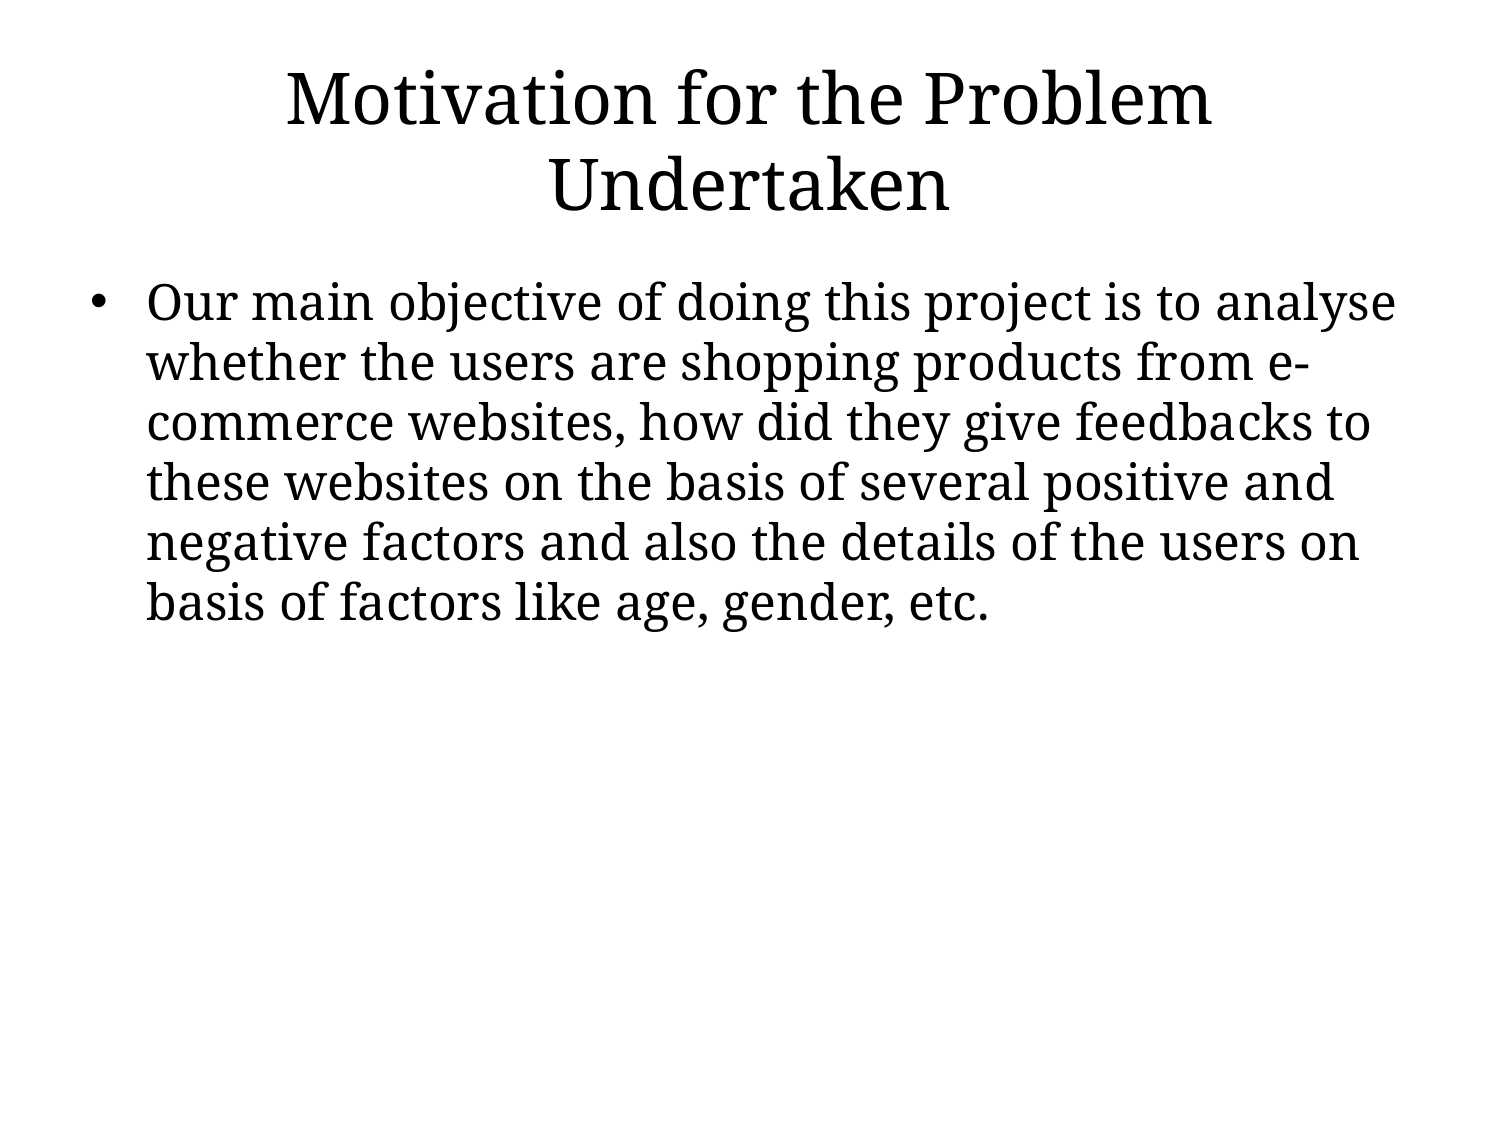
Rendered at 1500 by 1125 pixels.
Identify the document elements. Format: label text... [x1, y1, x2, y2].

title Motivation for the Problem Undertaken [75, 45, 1425, 233]
list Our main objective of doing this project is to analyse whether the users are shopping products from e-commerce websites, how did they give feedbacks to these websites on the basis of several positive and negative factors and also the details of the users on basis of factors like age, gender, etc. [75, 262, 1425, 1005]
